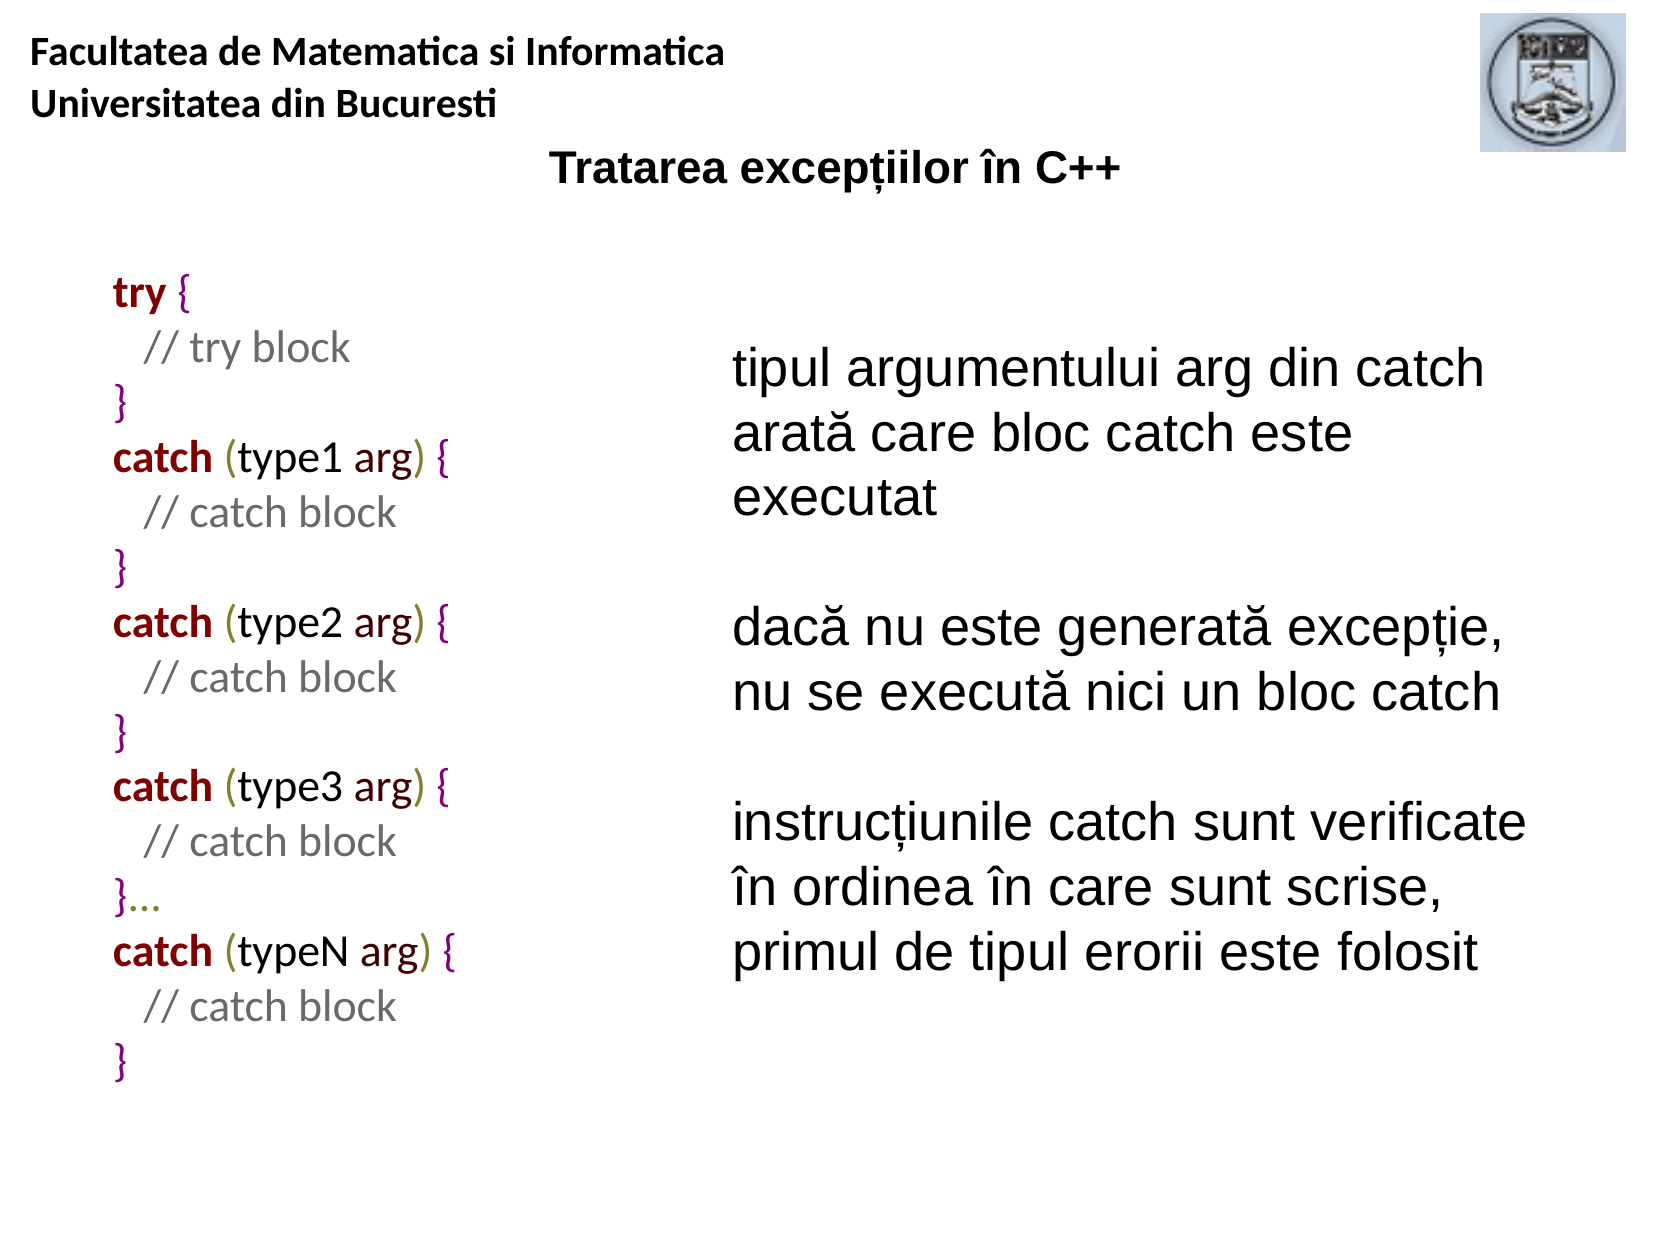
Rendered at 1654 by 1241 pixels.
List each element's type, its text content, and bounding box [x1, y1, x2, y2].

text_box try { // try block } catch (type1 arg) { // catch block } catch (type2 arg) { // catch block } catch (type3 arg) { // catch block }... catch (typeN arg) { // catch block } [96, 253, 662, 1095]
text_box Tratarea excepțiilor în C++ [380, 135, 1290, 209]
text_box tipul argumentului arg din catch arată care bloc catch este executat dacă nu este generată excepție, nu se execută nici un bloc catch instrucțiunile catch sunt verificate în ordinea în care sunt scrise, primul de tipul erorii este folosit [717, 316, 1571, 965]
picture [1480, 13, 1626, 152]
text_box Facultatea de Matematica si Informatica Universitatea din Bucuresti [13, 13, 841, 122]
